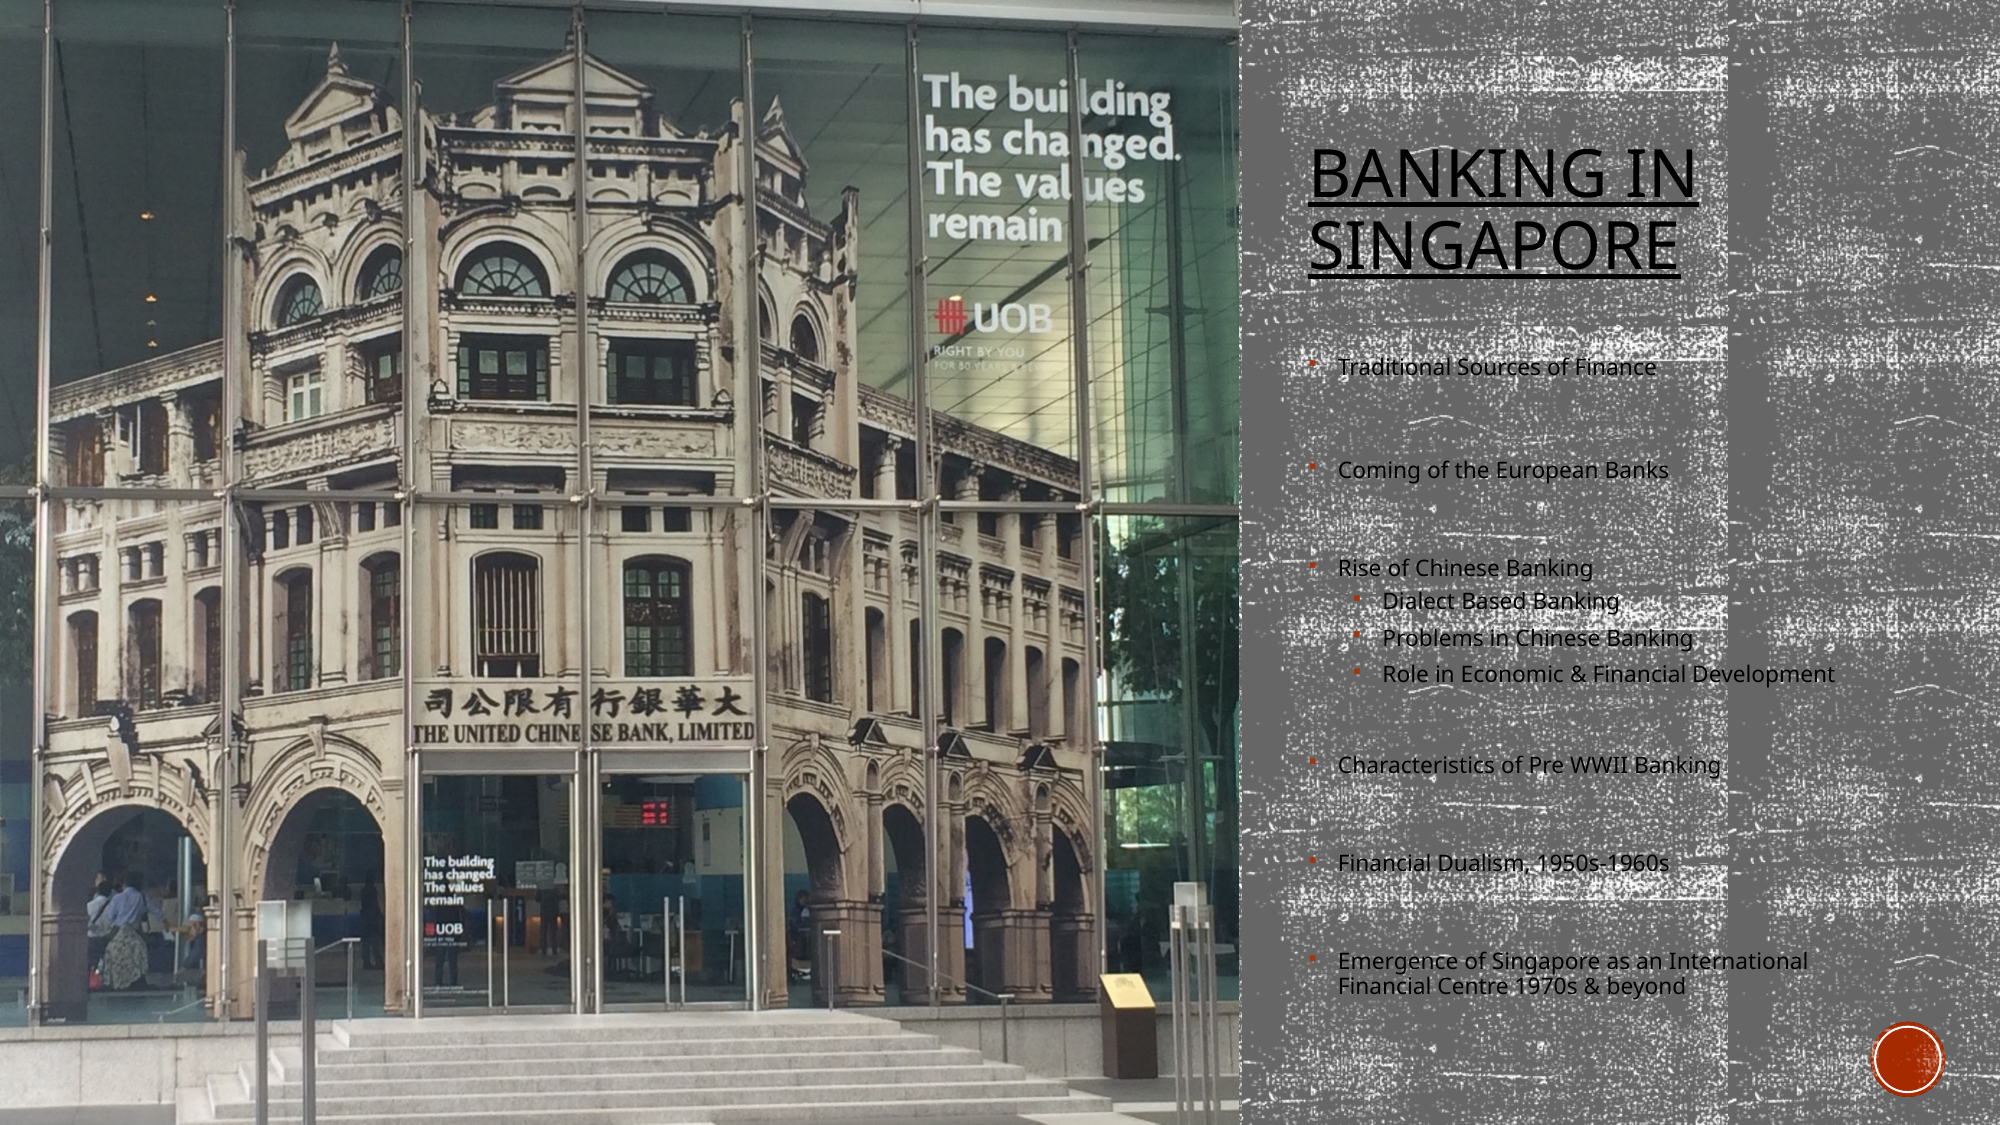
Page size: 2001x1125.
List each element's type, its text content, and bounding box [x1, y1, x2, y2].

title Banking in Singapore [1293, 79, 1920, 344]
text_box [1872, 1024, 1943, 1095]
picture [0, 0, 1239, 1125]
text_box [1240, 0, 2000, 1125]
list Traditional Sources of Finance Coming of the European Banks Rise of Chinese Banking Dialect Based Banking Problems in Chinese Banking Role in Economic & Financial Development Characteristics of Pre WWII Banking Financial Dualism, 1950s-1960s Emergence of Singapore as an International Financial Centre 1970s & beyond [1293, 348, 1920, 1013]
